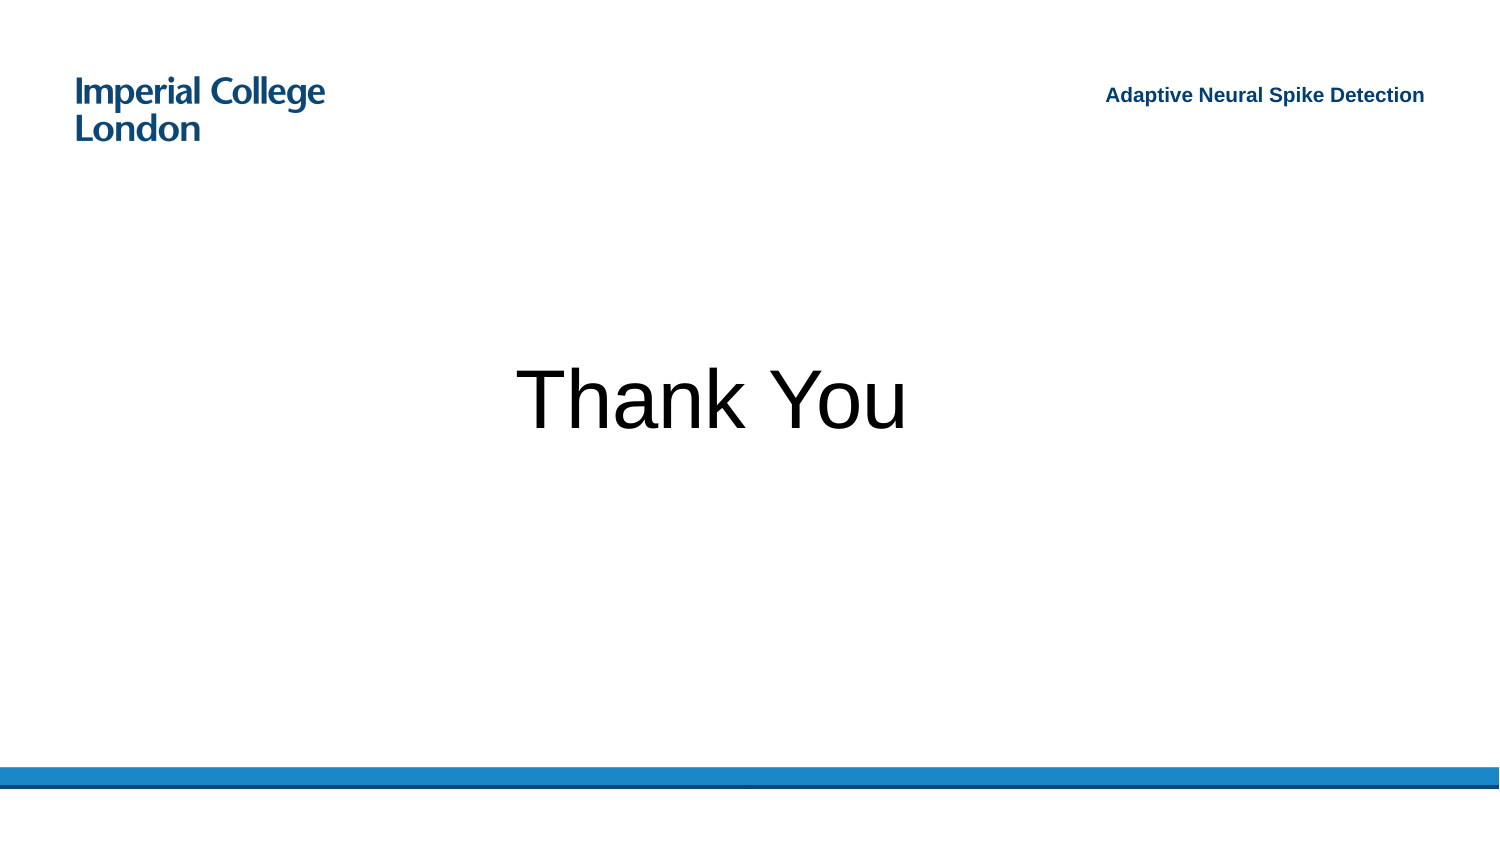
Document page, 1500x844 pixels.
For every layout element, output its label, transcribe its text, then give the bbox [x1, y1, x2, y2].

list Adaptive Neural Spike Detection [1075, 81, 1425, 120]
picture [0, 0, 1499, 844]
text_box Thank You [500, 337, 924, 453]
